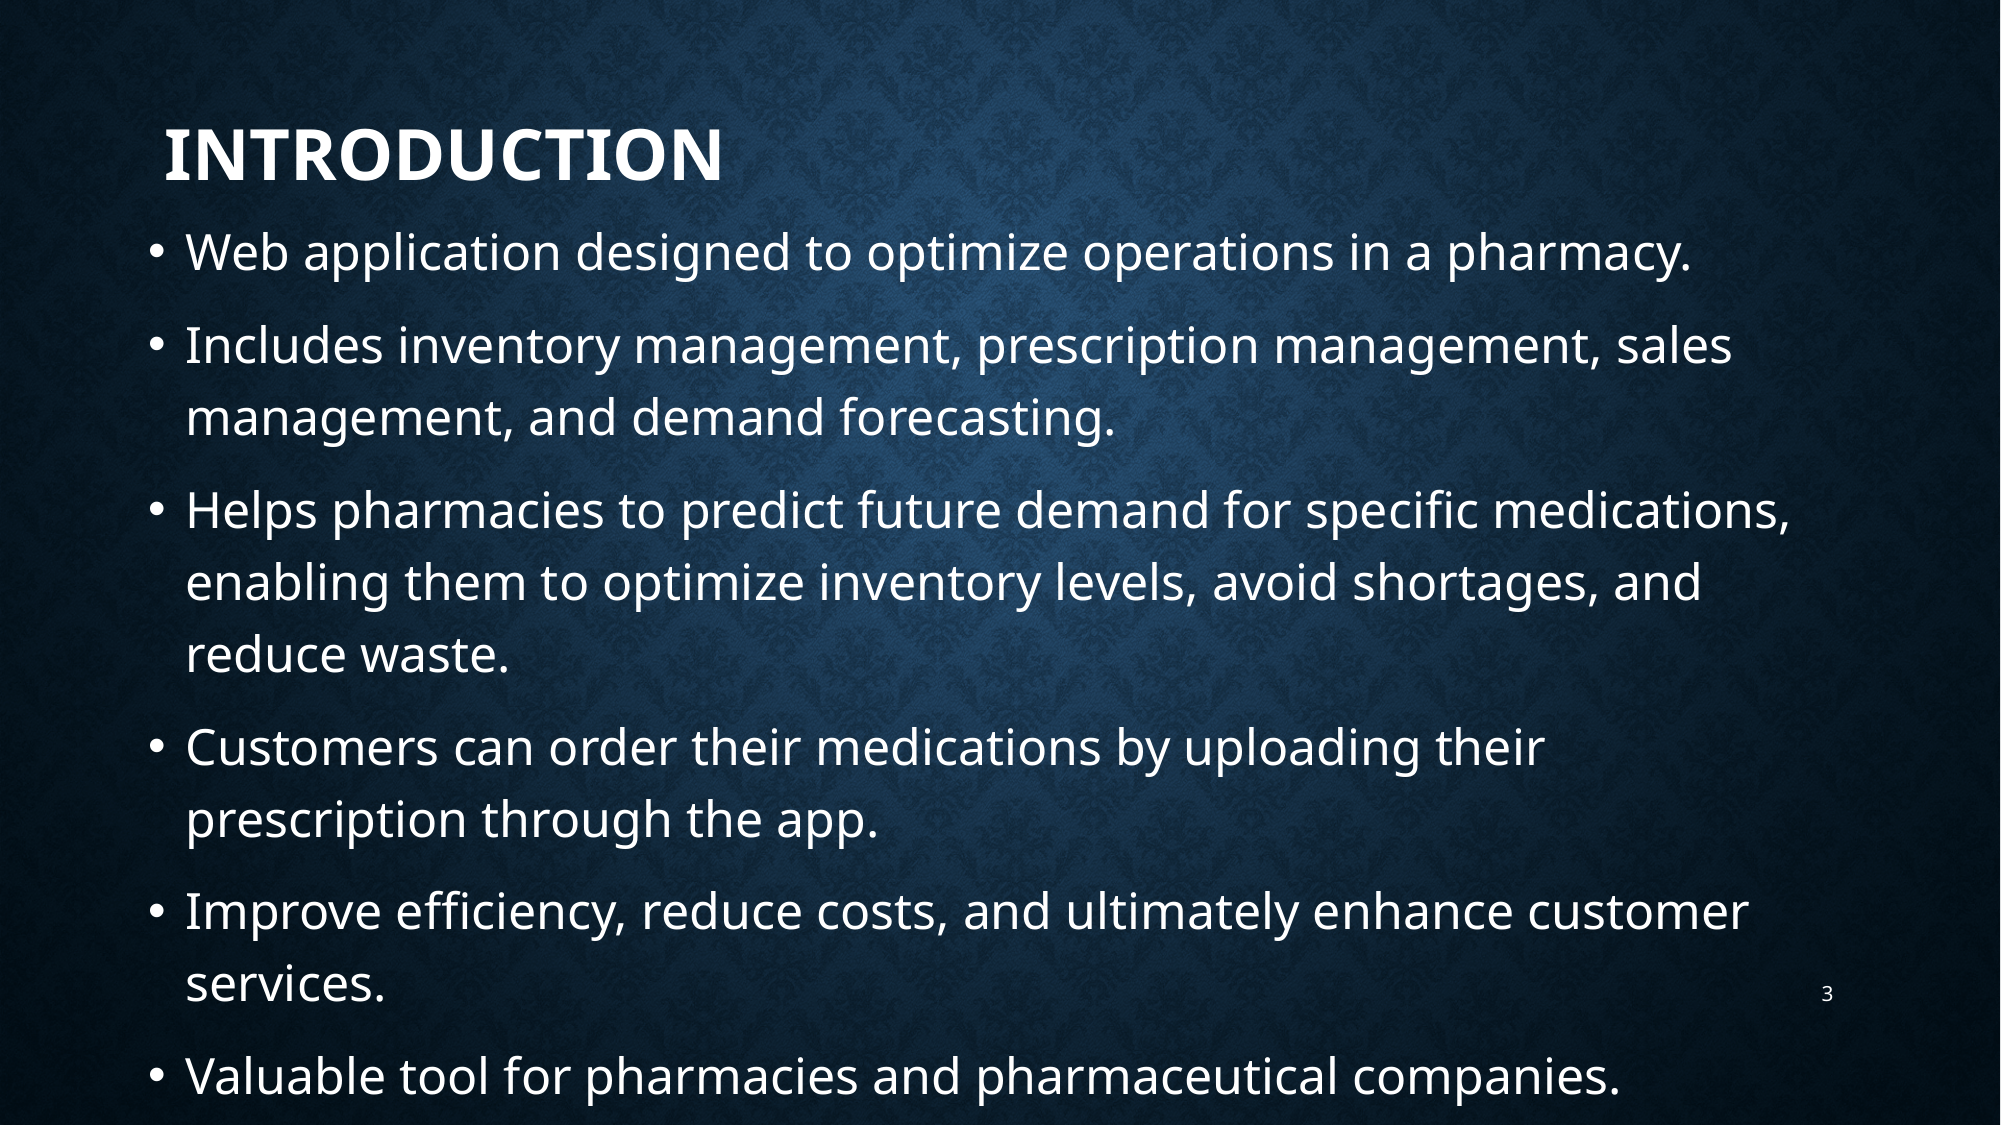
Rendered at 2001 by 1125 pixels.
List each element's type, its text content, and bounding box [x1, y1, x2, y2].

list Web application designed to optimize operations in a pharmacy. Includes inventory management, prescription management, sales management, and demand forecasting. Helps pharmacies to predict future demand for specific medications, enabling them to optimize inventory levels, avoid shortages, and reduce waste. Customers can order their medications by uploading their prescription through the app. Improve efficiency, reduce costs, and ultimately enhance customer services. Valuable tool for pharmacies and pharmaceutical companies. [133, 201, 1832, 981]
slide_number 3 [1724, 965, 1849, 1025]
title introduction [149, 58, 1849, 257]
